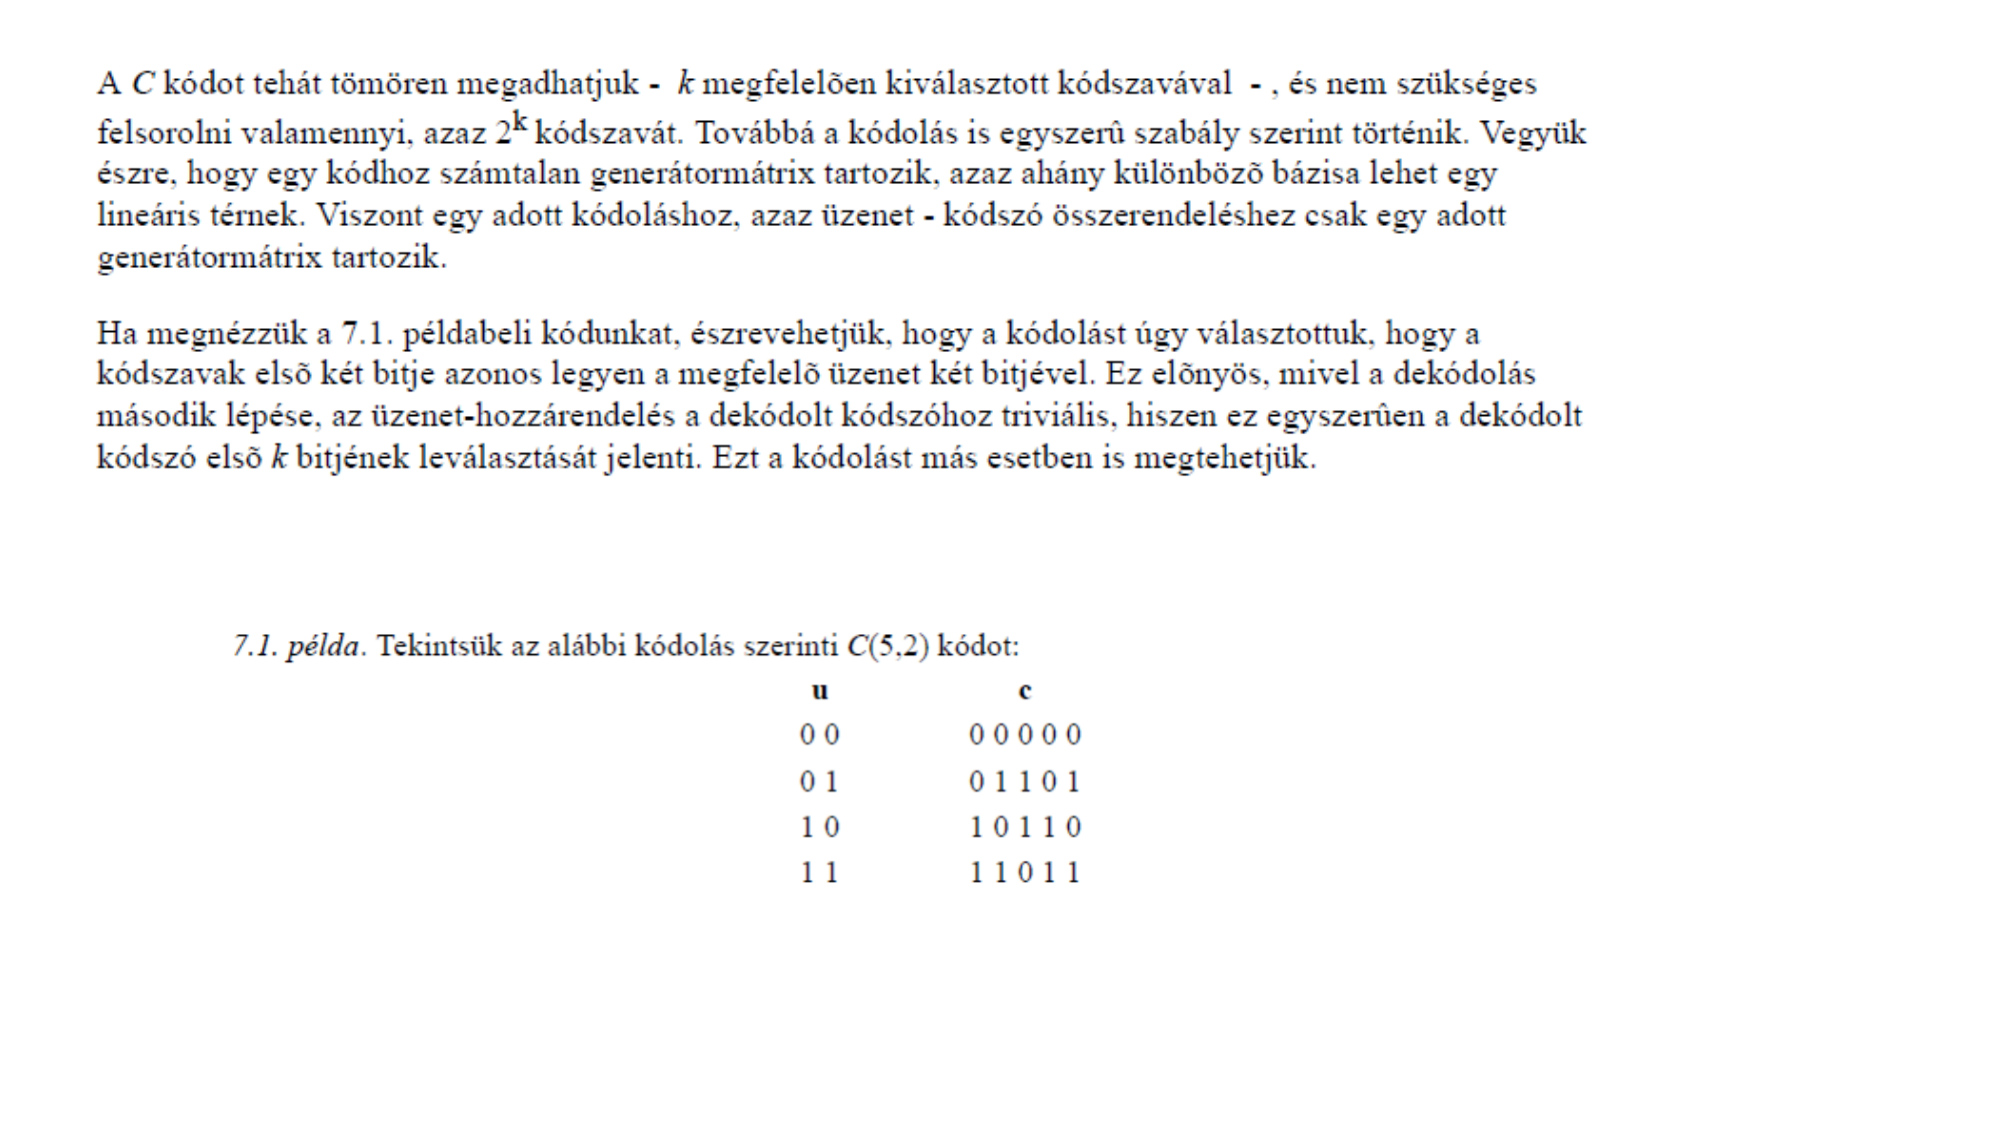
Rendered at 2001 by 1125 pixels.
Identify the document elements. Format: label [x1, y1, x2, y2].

picture [199, 618, 1172, 898]
list [74, 58, 1674, 497]
